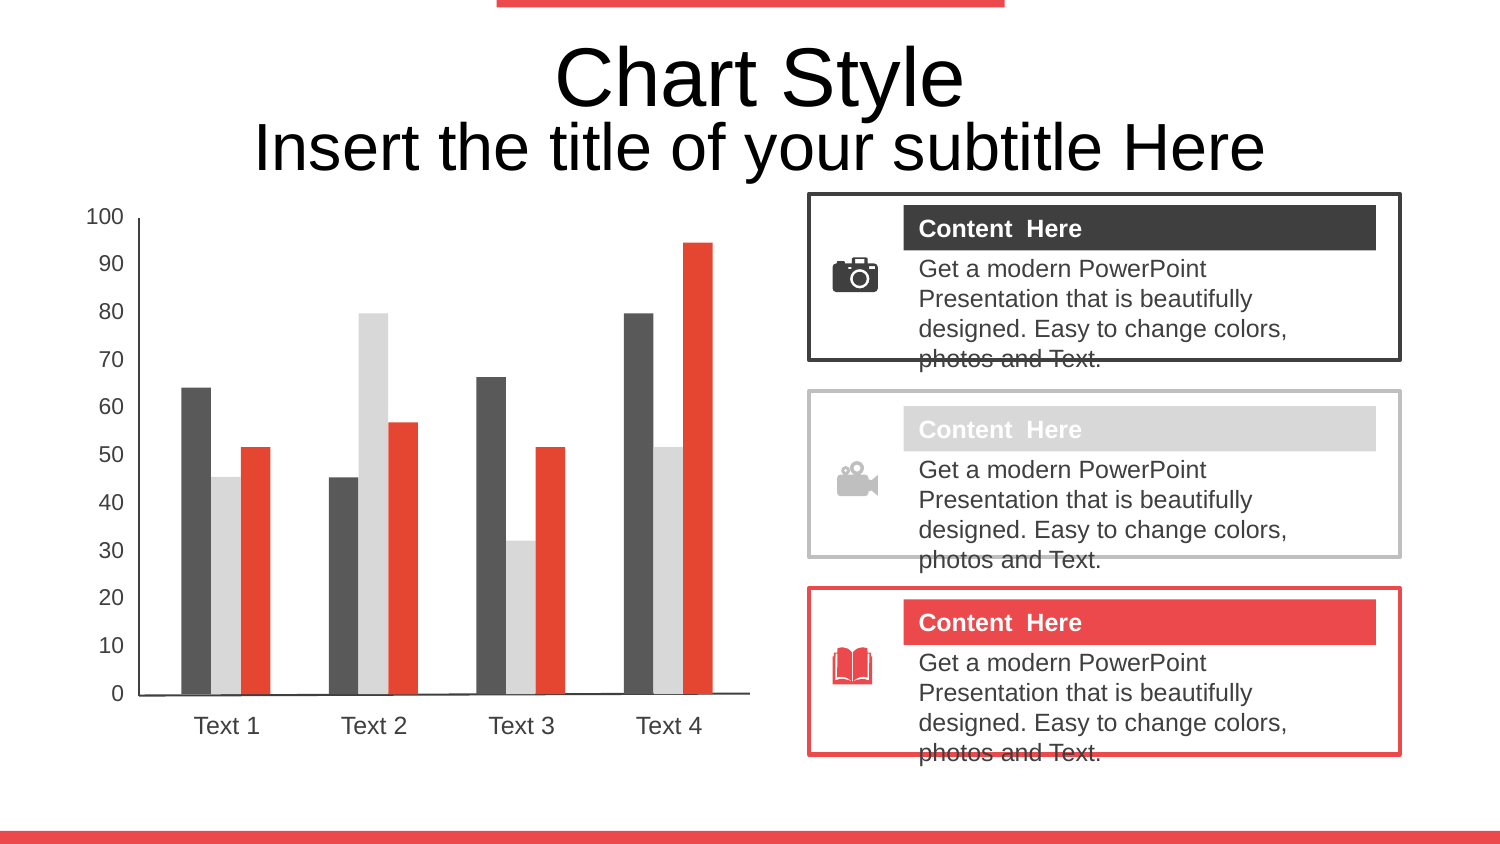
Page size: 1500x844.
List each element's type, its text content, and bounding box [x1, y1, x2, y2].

subtitle Insert the title of your subtitle Here [67, 120, 1454, 168]
text_box [832, 647, 873, 685]
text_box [903, 599, 1377, 746]
text_box [837, 461, 878, 497]
text_box [809, 390, 1400, 558]
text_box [903, 204, 1377, 352]
title Chart Style [70, 27, 1451, 119]
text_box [903, 405, 1377, 553]
text_box [809, 588, 1400, 755]
text_box [809, 193, 1400, 361]
text_box [832, 257, 878, 293]
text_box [65, 193, 751, 755]
